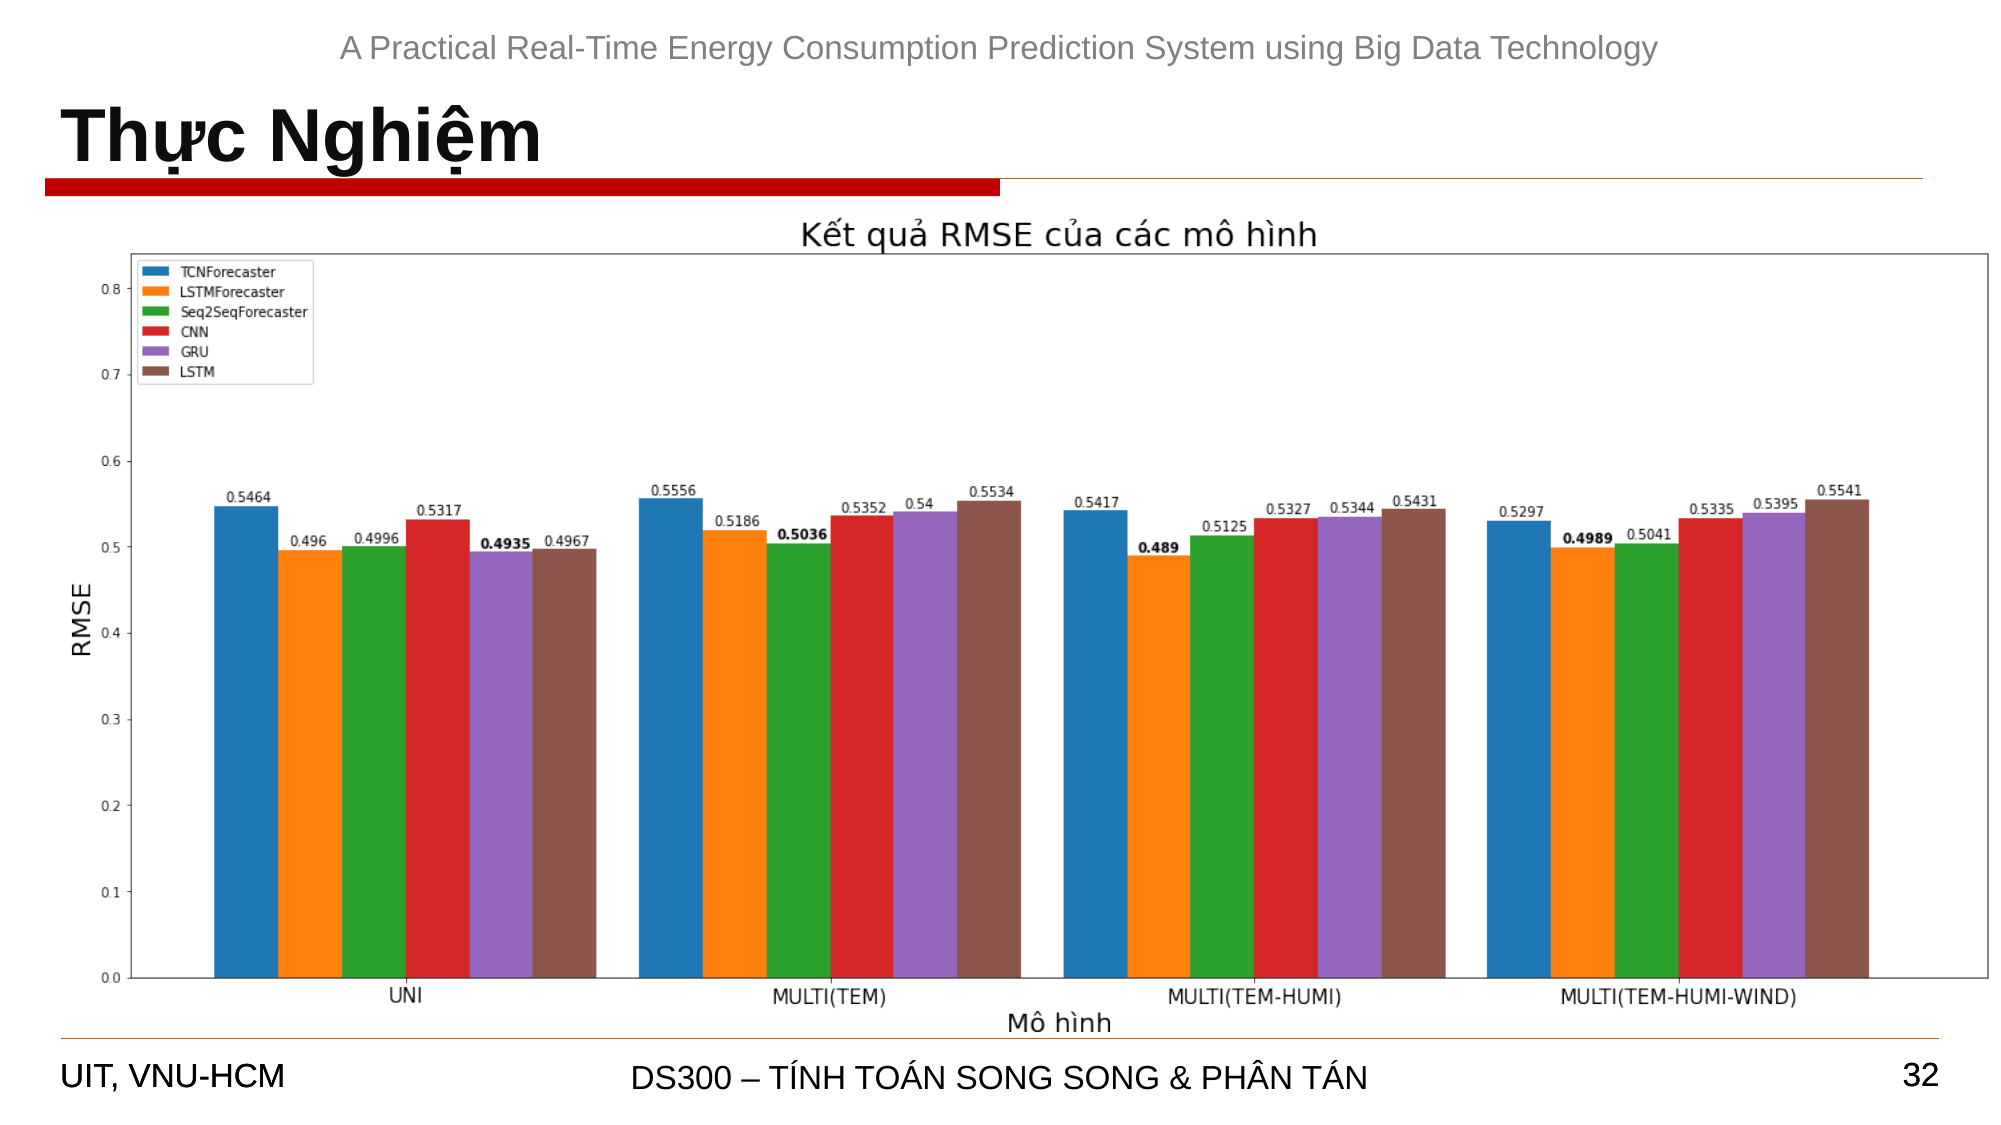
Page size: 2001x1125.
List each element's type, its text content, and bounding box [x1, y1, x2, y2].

footer DS300 – TÍNH TOÁN SONG SONG & PHÂN TÁN [578, 1047, 1422, 1107]
text_box 32 [1865, 1047, 1955, 1103]
picture [60, 208, 1997, 1047]
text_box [45, 178, 1924, 197]
text_box A Practical Real-Time Energy Consumption Prediction System using Big Data Technology [182, 18, 1819, 114]
text_box UIT, VNU-HCM [45, 1046, 371, 1107]
text_box Thực Nghiệm [45, 78, 665, 178]
